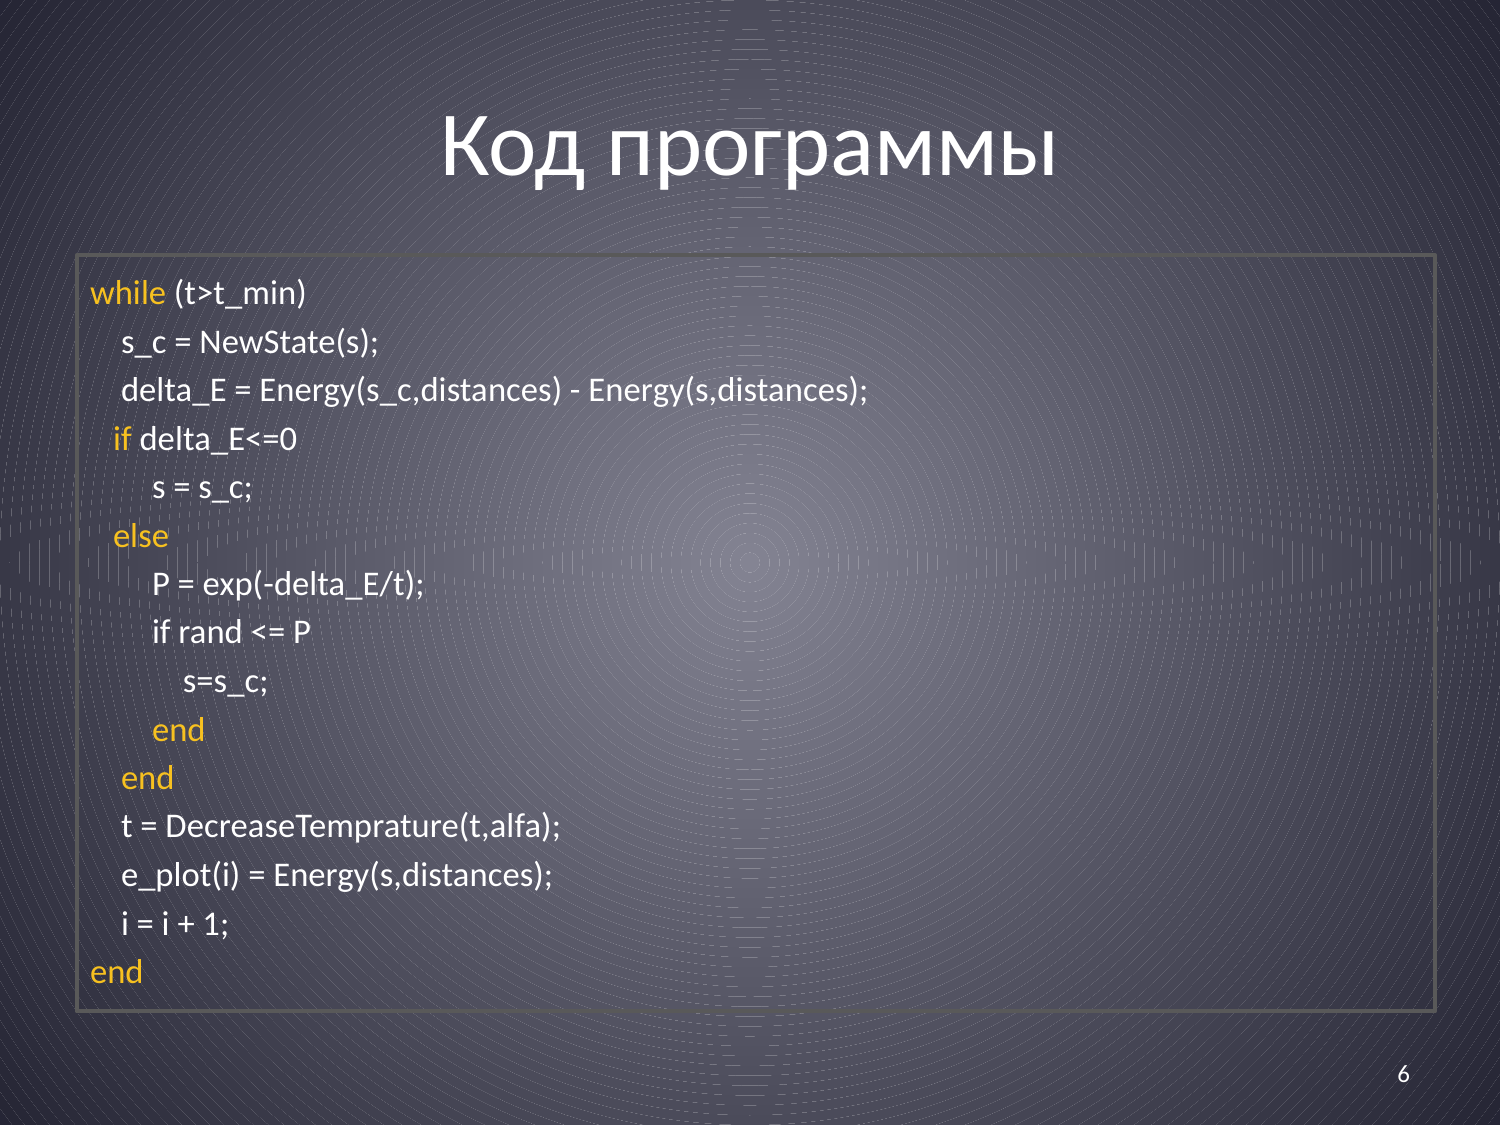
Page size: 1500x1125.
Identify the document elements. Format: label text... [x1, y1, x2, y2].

slide_number 6 [1074, 1042, 1425, 1103]
title Код программы [75, 45, 1425, 233]
text_box [75, 253, 1437, 1013]
